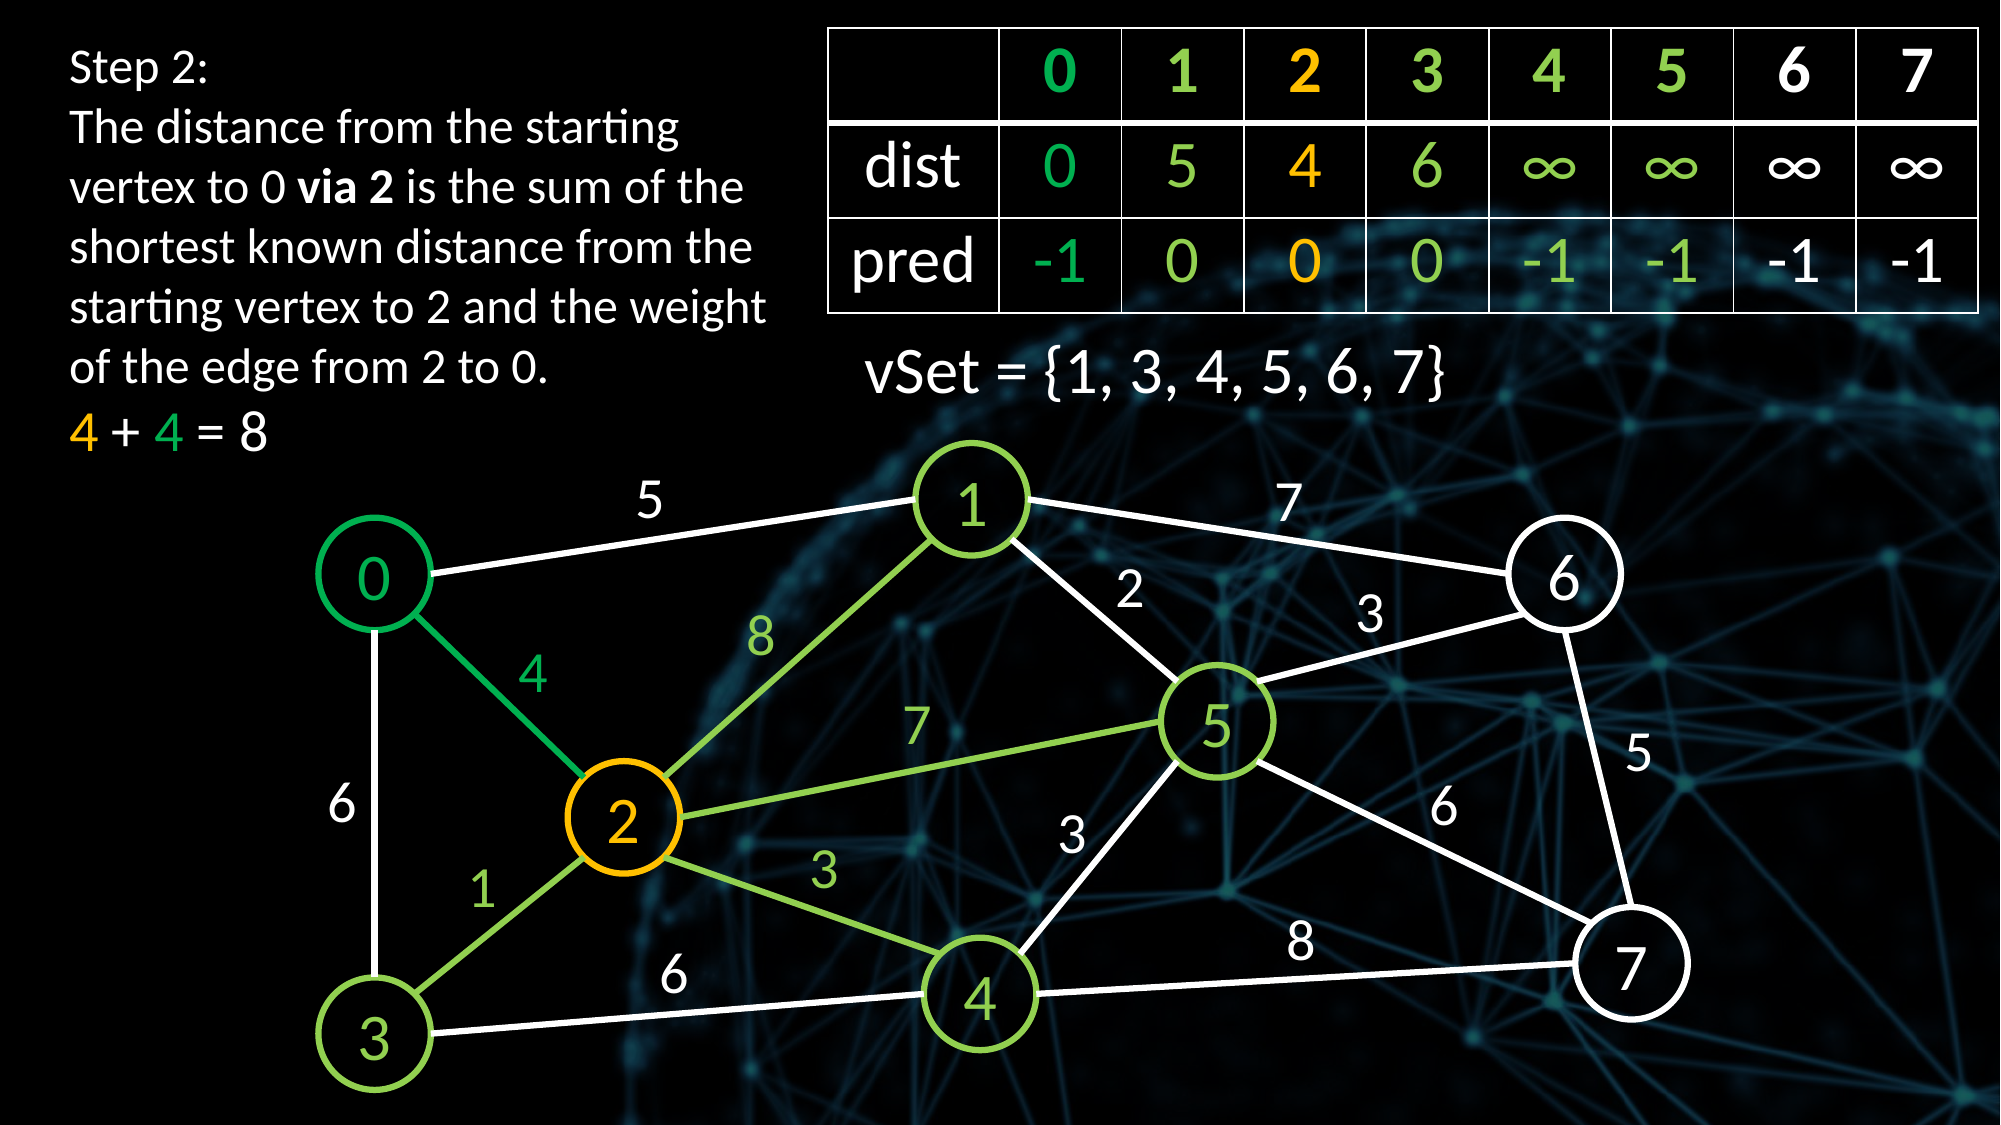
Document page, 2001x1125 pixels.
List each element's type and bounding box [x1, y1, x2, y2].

picture [0, 0, 2000, 1125]
text_box [312, 442, 1688, 1090]
